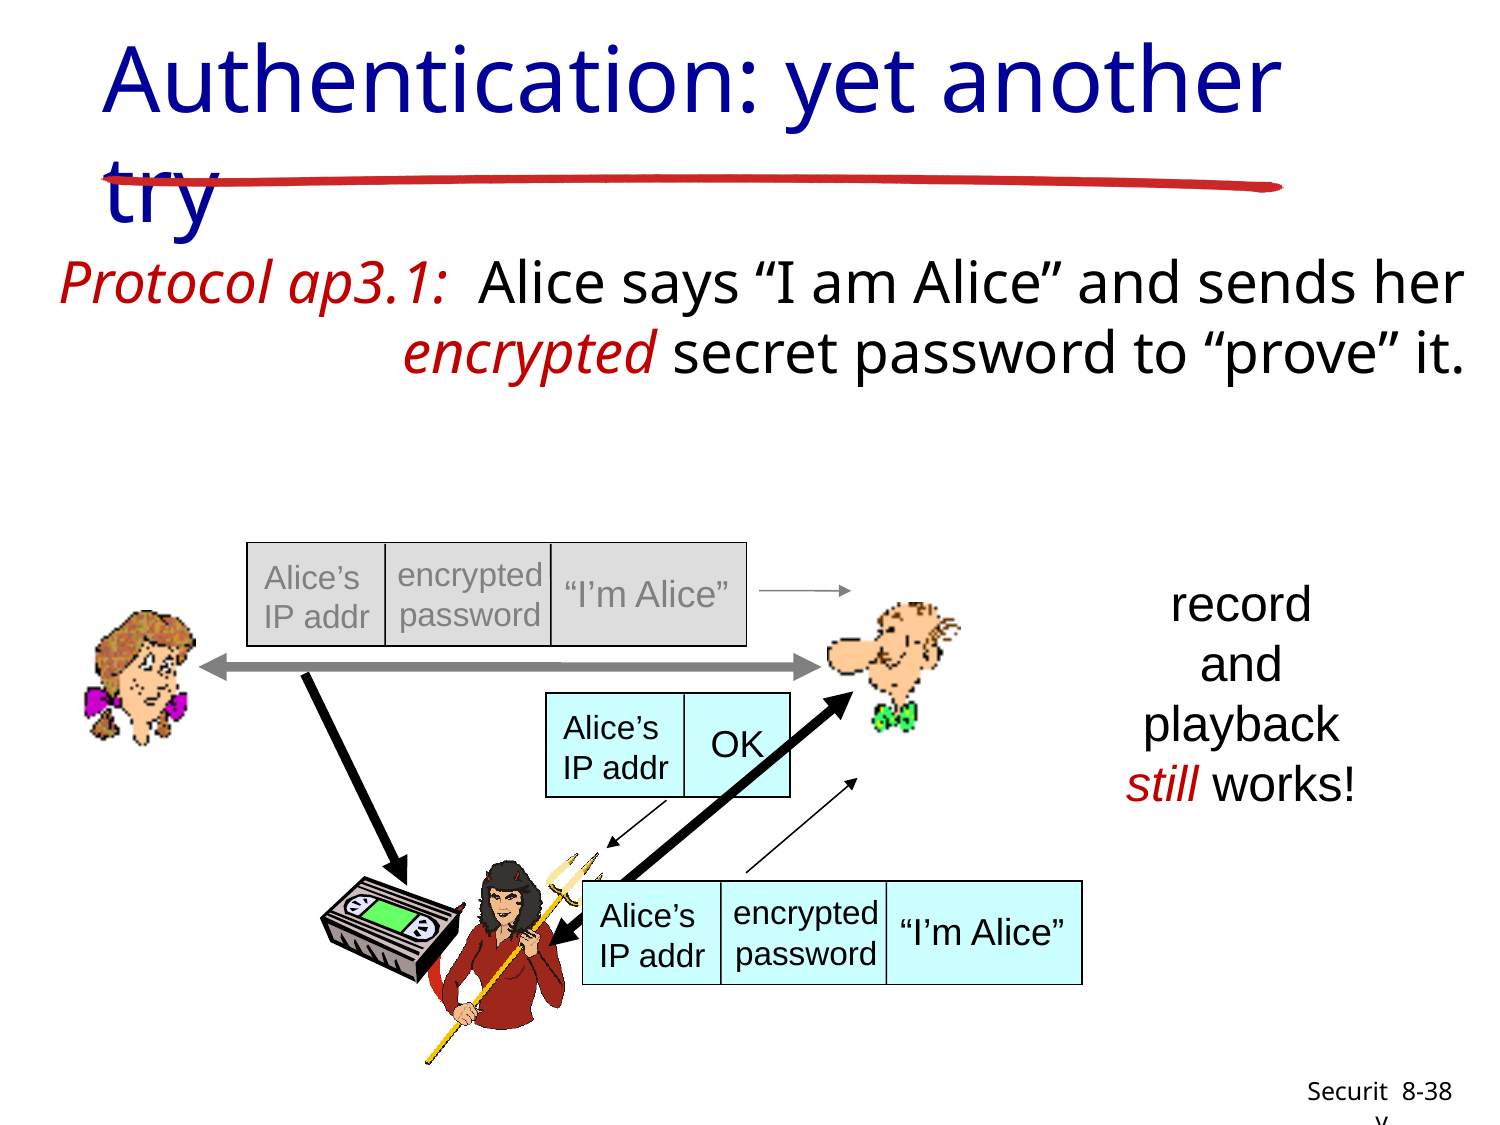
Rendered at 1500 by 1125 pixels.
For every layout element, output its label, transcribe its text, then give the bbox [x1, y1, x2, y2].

text_box encrypted password [551, 546, 559, 641]
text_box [582, 880, 1083, 985]
picture [424, 851, 603, 1065]
text_box [201, 660, 821, 674]
picture [826, 601, 961, 739]
title Authentication: yet another try [87, 37, 1363, 225]
text_box encrypted password [382, 546, 550, 641]
text_box [606, 805, 661, 849]
text_box [759, 584, 852, 597]
text_box Alice’s IP addr [248, 548, 385, 643]
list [319, 875, 462, 986]
text_box Protocol ap3.1: Alice says “I am Alice” and sends her encrypted secret password to “prove” it. [43, 238, 1481, 393]
picture [80, 610, 196, 752]
picture [96, 168, 1297, 198]
text_box 8-38 [1387, 1068, 1500, 1113]
text_box [745, 777, 858, 873]
text_box [246, 542, 747, 647]
text_box “I’m Alice” [559, 562, 744, 623]
footer Security [1284, 1067, 1403, 1110]
text_box record and playback still works! [1111, 563, 1372, 819]
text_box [545, 692, 791, 798]
